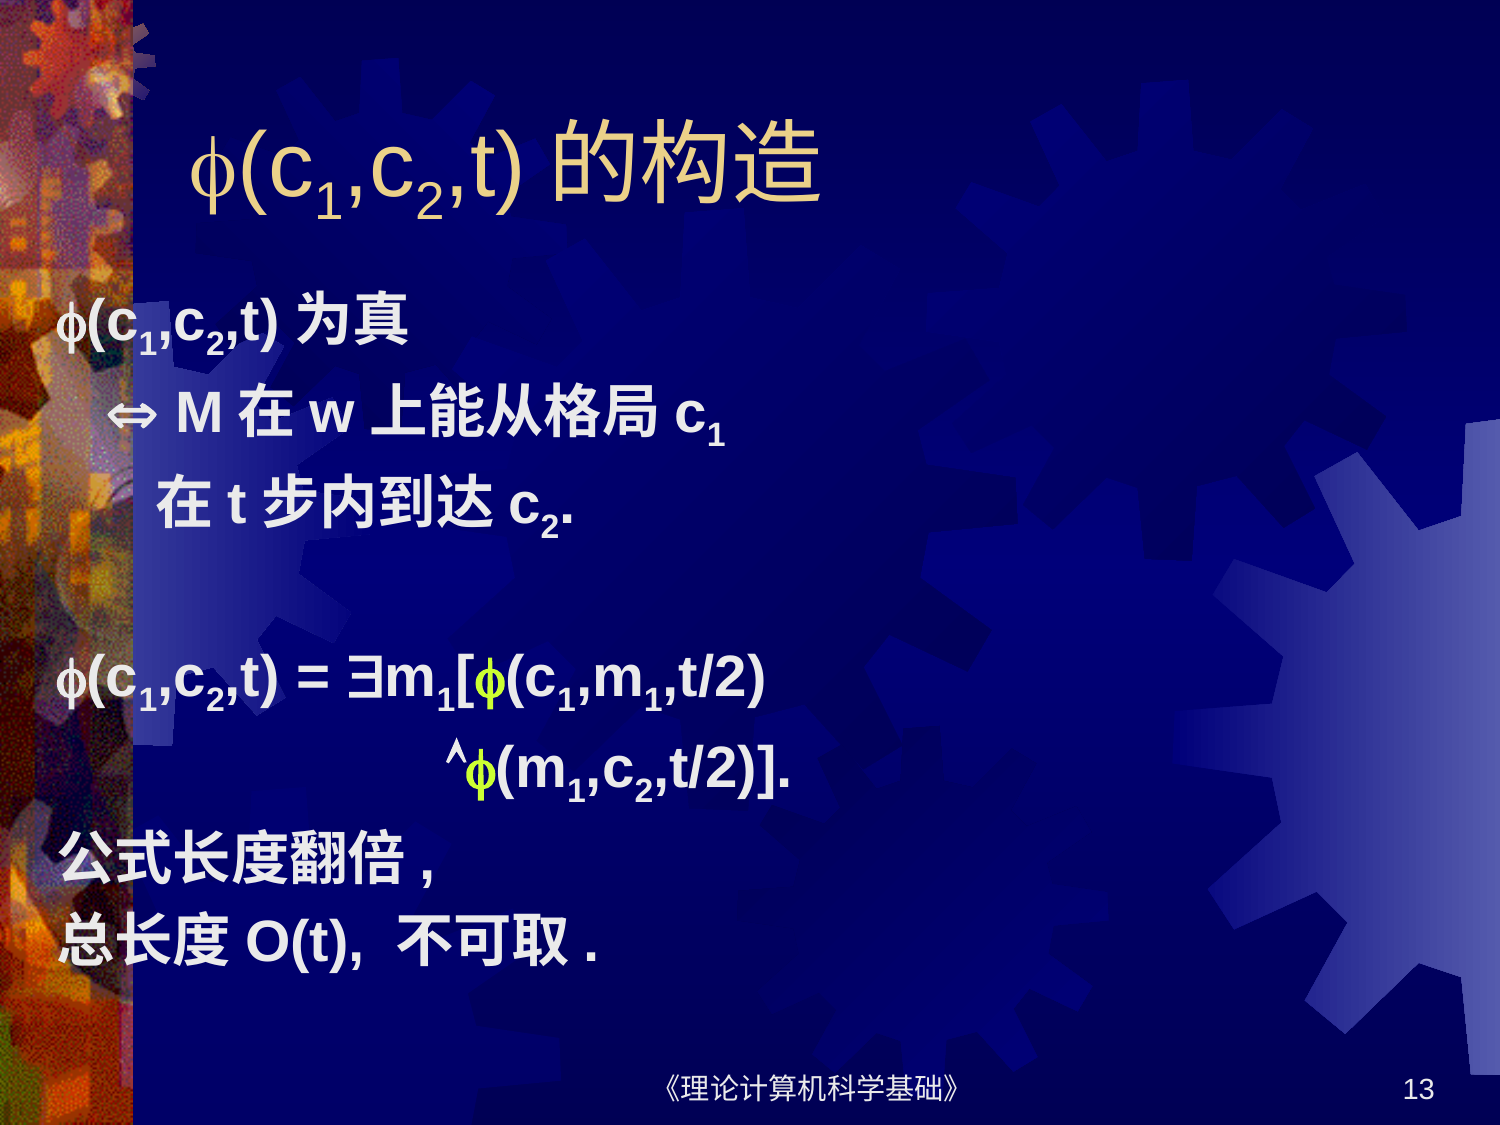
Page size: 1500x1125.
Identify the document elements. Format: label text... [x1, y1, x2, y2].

title (c1,c2,t)的构造 [174, 50, 1450, 238]
slide_number 13 [1137, 1037, 1450, 1113]
footer 《理论计算机科学基础》 [575, 1038, 1050, 1113]
picture [0, 0, 133, 1125]
list (c1,c2,t)为真  M在w上能从格局c1 在t步内到达c2. (c1,c2,t) = m1[(c1,m1,t/2) (m1,c2,t/2)]. 公式长度翻倍, 总长度O(t), 不可取. [41, 275, 1317, 1038]
